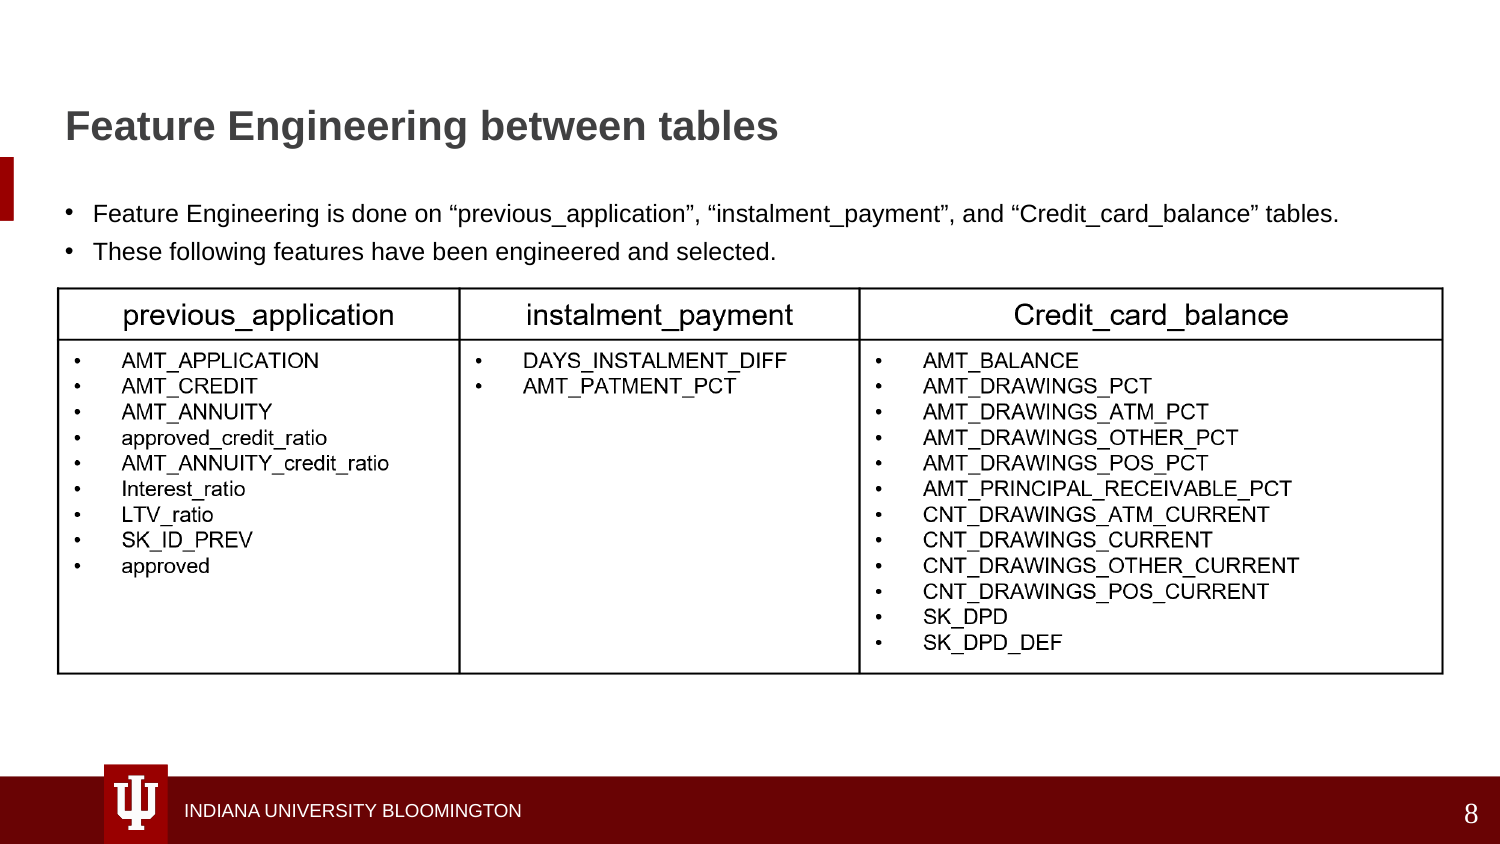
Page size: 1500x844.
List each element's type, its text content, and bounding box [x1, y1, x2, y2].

picture [56, 284, 1444, 676]
title Feature Engineering between tables [50, 66, 1364, 182]
slide_number 8 [1403, 779, 1494, 844]
picture [114, 775, 158, 830]
text_box Feature Engineering is done on “previous_application”, “instalment_payment”, and “Credit_card_balance” tables. These following features have been engineered and selected. [50, 189, 1380, 273]
